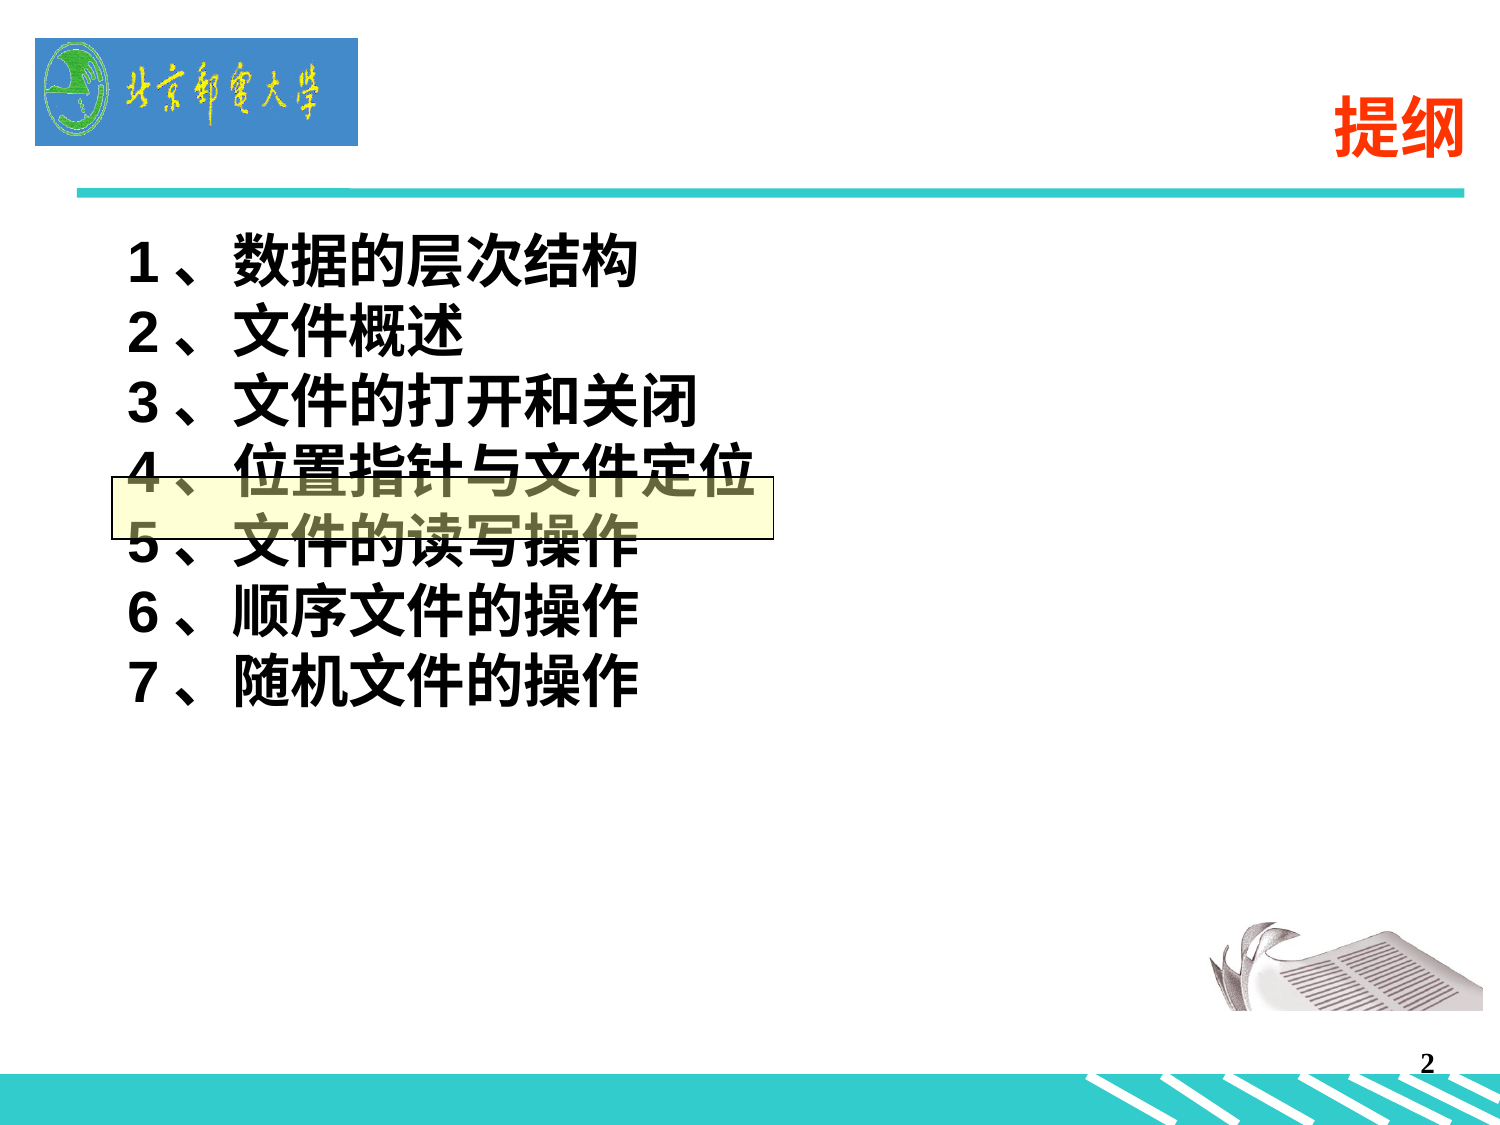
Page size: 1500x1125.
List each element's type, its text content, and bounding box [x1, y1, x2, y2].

picture [34, 37, 358, 146]
picture [1206, 916, 1483, 1012]
text_box 2 [1137, 1037, 1450, 1113]
list 1、数据的层次结构 2、文件概述 3、文件的打开和关闭 4、位置指针与文件定位 5、文件的读写操作 6、顺序文件的操作 7、随机文件的操作 [112, 216, 1388, 973]
text_box 提纲 [207, 66, 1483, 185]
text_box [112, 477, 774, 539]
